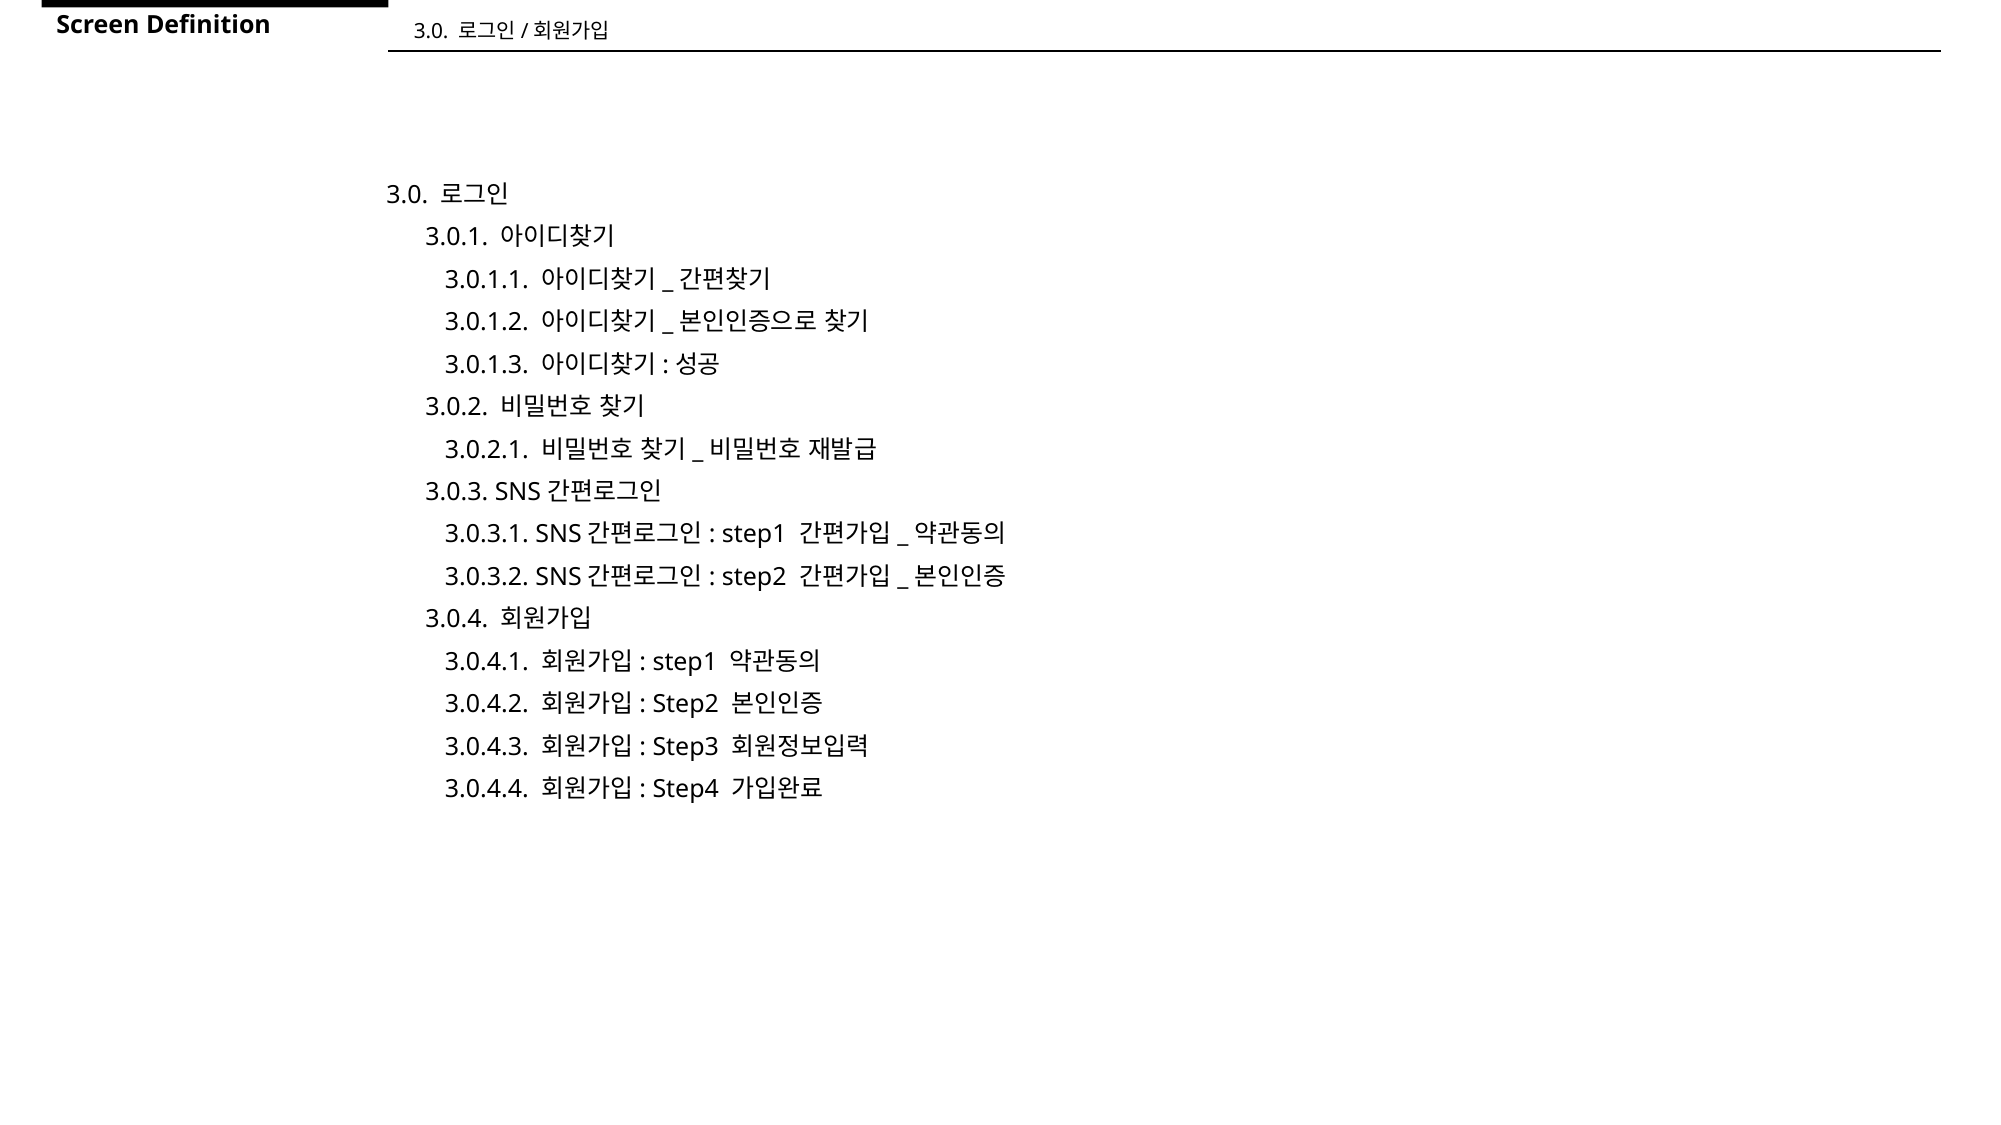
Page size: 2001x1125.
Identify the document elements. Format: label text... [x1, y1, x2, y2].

text_box 3.0. 로그인 3.0.1. 아이디찾기 3.0.1.1. 아이디찾기_간편찾기 3.0.1.2. 아이디찾기_본인인증으로 찾기 3.0.1.3. 아이디찾기:성공 3.0.2. 비밀번호 찾기 3.0.2.1. 비밀번호 찾기_비밀번호 재발급 3.0.3. SNS간편로그인 3.0.3.1. SNS간편로그인: step1 간편가입_약관동의 3.0.3.2. SNS간편로그인: step2 간편가입_본인인증 3.0.4. 회원가입 3.0.4.1. 회원가입: step1 약관동의 3.0.4.2. 회원가입: Step2 본인인증 3.0.4.3. 회원가입: Step3 회원정보입력 3.0.4.4. 회원가입: Step4 가입완료 [386, 178, 1007, 803]
list Screen Definition [41, 4, 389, 53]
list 3.0. 로그인/회원가입 [399, 12, 1444, 53]
